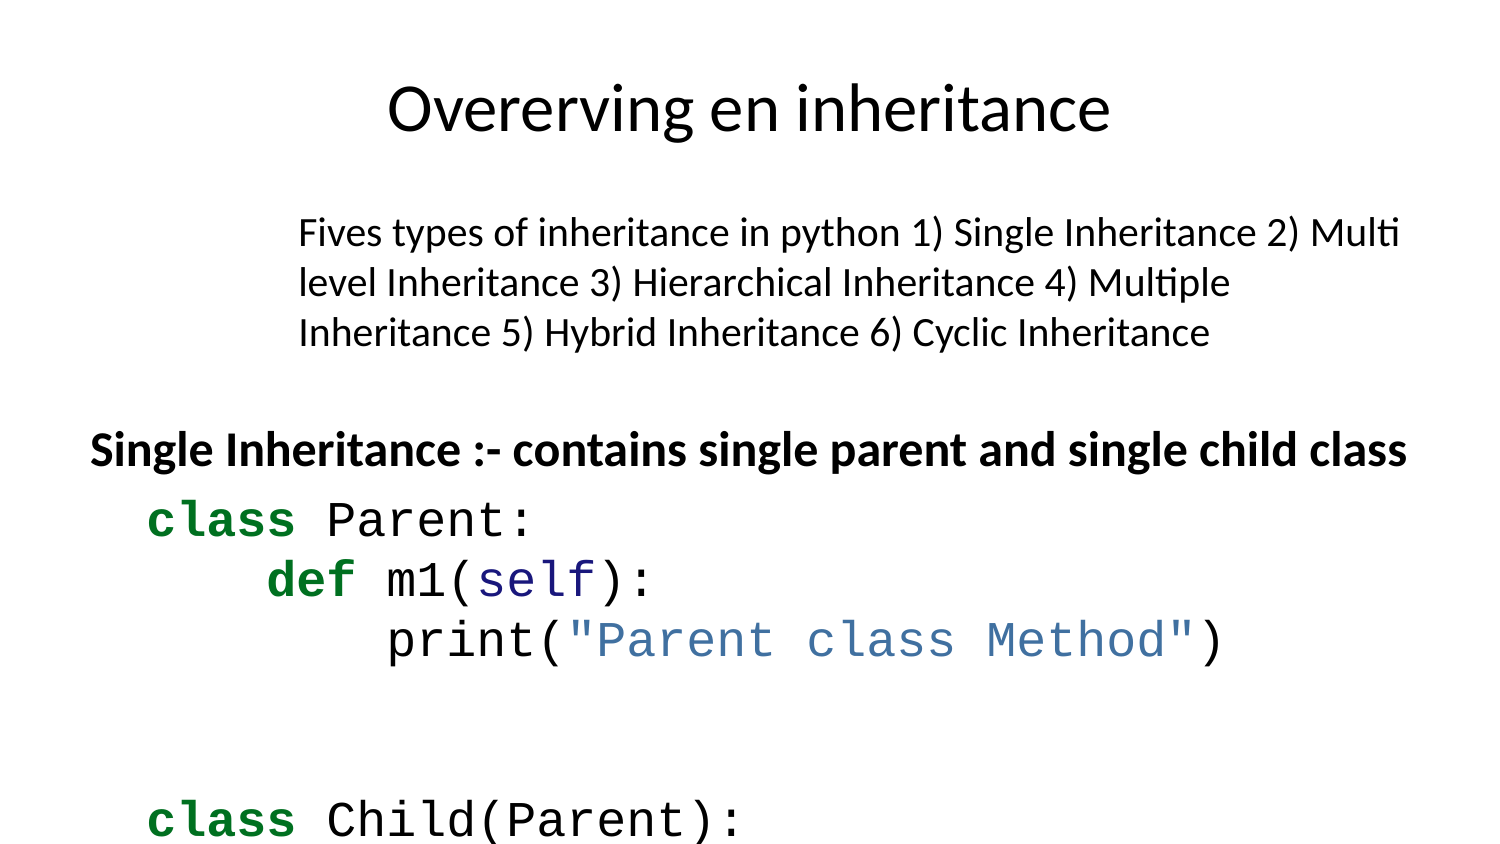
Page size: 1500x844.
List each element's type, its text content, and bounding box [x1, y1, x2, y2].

list Fives types of inheritance in python 1) Single Inheritance 2) Multi level Inheritance 3) Hierarchical Inheritance 4) Multiple Inheritance 5) Hybrid Inheritance 6) Cyclic Inheritance Single Inheritance :- contains single parent and single child class class Parent: def m1(self): print("Parent class Method") class Child(Parent): def m2(self): print("Child class method") c = Child() c.m1() c.m2() Parent class Method Child class method Multi level Inheritance :- The concept of inheriting members from multiple classes to a single child class one after other is called MULTIPLE LEVEL INHERITANCE class Parent: def m1(self): print("Parent class object") class Child(Parent): def m2(self): print("Child class object") class Child2(Child): def m3(self): print("Child2 class object") c = Child2() c.m1() c.m2() c.m3() # Any(multiple) number of levels possible Parent class object Child class object Child2 class object Hierarchical Inheritance :- single parent class multiple child clases class Parent: def m1(self): print("Parent class object") class Child1(Parent): def m2(self): print("Child1 class object") class Child2(Parent): def m3(self): print("Child2 class object") c = Child1() c.m1() c.m2() # Here c.m3() will get error c = Child2() c.m1() c.m3() # Here c.m2() will get error Parent class object Child1 class object Parent class object Child2 class object Multiple Inheritance :- Multiple parent classes and single chils class class Parent1: def m1(self): print("Parent1 class object") class Parent2(): def m2(self): print("Parent2 class object") class Child(Parent1, Parent2): def m3(self): print("Child class object") c = Child() c.m1() c.m2() c.m3() Parent1 class object Parent2 class object Child class object Hybrid Inheritance :- combination of all the above Inheritances order will be decided by MRO Method Resolution Order Algorithm. Even two types of inheritance is used itis called Hybrid Inheritance. Cyclic Inheritance class Person: def __init__(self, name, age, height, weight): self.name = name self.age = age self.height = height self.weight = weight def display(self): print("Name", self.name) print("Age", self.age) print("Height", self.height) print("Weight", self.weight) class Student(Person): def __init__(self, name, age, height, weight, rollno, marks): self.name = name self.age = age self.height = height self.weight = weight self.rollno = rollno self.marks = marks def display(self): print("Name", self.name) print("Age", self.age) print("Height", self.height) print("Weight", self.weight) print("Rollno", self.rollno) print("Marks", self.marks) s = Student("Raj", 25, 5.6, 75, 587, 90) s.display() Name Raj Age 25 Height 5.6 Weight 75 Rollno 587 Marks 90 # Now by using super() method class Person: def __init__(self, name, age, height, weight): self.name = name self.age = age self.height = height self.weight = weight def display(self): print("Name", self.name) print("Age", self.age) print("Height", self.height) print("Weight", self.weight) class Student(Person): def __init__(self, name, age, height, weight, rollno, marks): super().__init__(name, age, height, weight) self.rollno = rollno self.marks = marks def display(self): super().display() print("Rollno", self.rollno) print("Marks", self.marks) s = Student("Raj", 25, 5.6, 75, 587, 90) s.display() Name Raj Age 25 Height 5.6 Weight 75 Rollno 587 Marks 90 class P: def __init__(self): print("Parent constructor") def m1(self): print("Parent Instance method") @classmethod def m2(cls): print("parent class method") @staticmethod def m3(): print("Parent static method") class C(P): def __init__(self): super().__init__() super().m1() super().m2() super().m3() c = C() Parent constructor Parent Instance method parent class method Parent static method POLYMORPHISM class Book: def __init__(self, pages): self.pages = pages def __add__(self, other): total_pages = self.pages + other.pages return total_pages b1 = Book(200) b2 = Book(300) print(b1 + b2) 500 class Book: def __init__(self, pages): self.pages = pages def __add__(self, other): total_pages = self.pages + other.pages return total_pages b1 = Book(200) b2 = Book(300) b3 = Book(500) print(b1 + b2) print(b1 + b3) print(b2 + b3) print(10 + 20) print("POLY" + "MORPHISM") 500 700 800 30 POLYMORPHISM —–> add() ——> sub() ——> mul() / ——> div() // ——> floordiv() ** ——> pow() % ——-> mod()+= —–> iadd() -= ——> isub() *= ——> imul() /= ——> idiv() //= ——> ifloordiv() **= ——> ipow() %= ——-> imod()< —–> lt() > —–> gt() <= —–> le() >= —–> ge() == —–> eq() != —–> ne() class Student: def __init__(self, name, marks): self.name = name self.marks = marks def __lt__(self, other): result = self.marks < other.marks return result def __le__(self, other): result = self.marks <= other.marks return result s1 = Student("one", 100) s2 = Student("two", 200) s3 = Student("three", 50) print(s1 < s2) print(s2 < s3) print(s3 <= s1) True False True class Employee: def __init__(self, name, salary): self.name = name self.salary = salary def __mul__(self, other): ## Here in Employee function we used magic function(mul) because in first print function we used "e"(argument in print function) reference variable first result = self.salary * other.days return result class TimeSheet: def __init__(self, name, days): self.name = name self.days = days def __mul__(self, other): ## Here in TimeStamp function we used magic function(mul) because in first print function we used "t"(argument in print function) reference variable first result = self.days * other.salary return result e = Employee("one", 1000) t = TimeSheet("two", 25) print("This month salary", e * t) print("This month salary", t * e) This month salary 25000 This month salary 25000 class Student: def __init__(self, name, marks): self.name = name self.marks = marks def __str__(self): return self.name #return self.marks # Error int type s1 = Student("one", 90) s2 = Student("two", 95) print(s1) print(s2) one two class Student: def __init__(self, name, marks): self.name = name self.marks = marks def __str__(self): return "Student with Name:{},Marks:{}".format(self.name, self.marks) s1 = Student("one", 90) s2 = Student("two", 95) print(s1) print(s2) Student with Name:one,Marks:90 Student with Name:two,Marks:95 class Student: def __init__(self, name, marks): self.name = name self.marks = marks def __str__(self): return str(self.marks) s1 = Student("one", 90) s2 = Student("two", 95) print(s1) print(s2) 90 95 [75, 196, 1425, 754]
title Overerving en inheritance [75, 33, 1425, 175]
